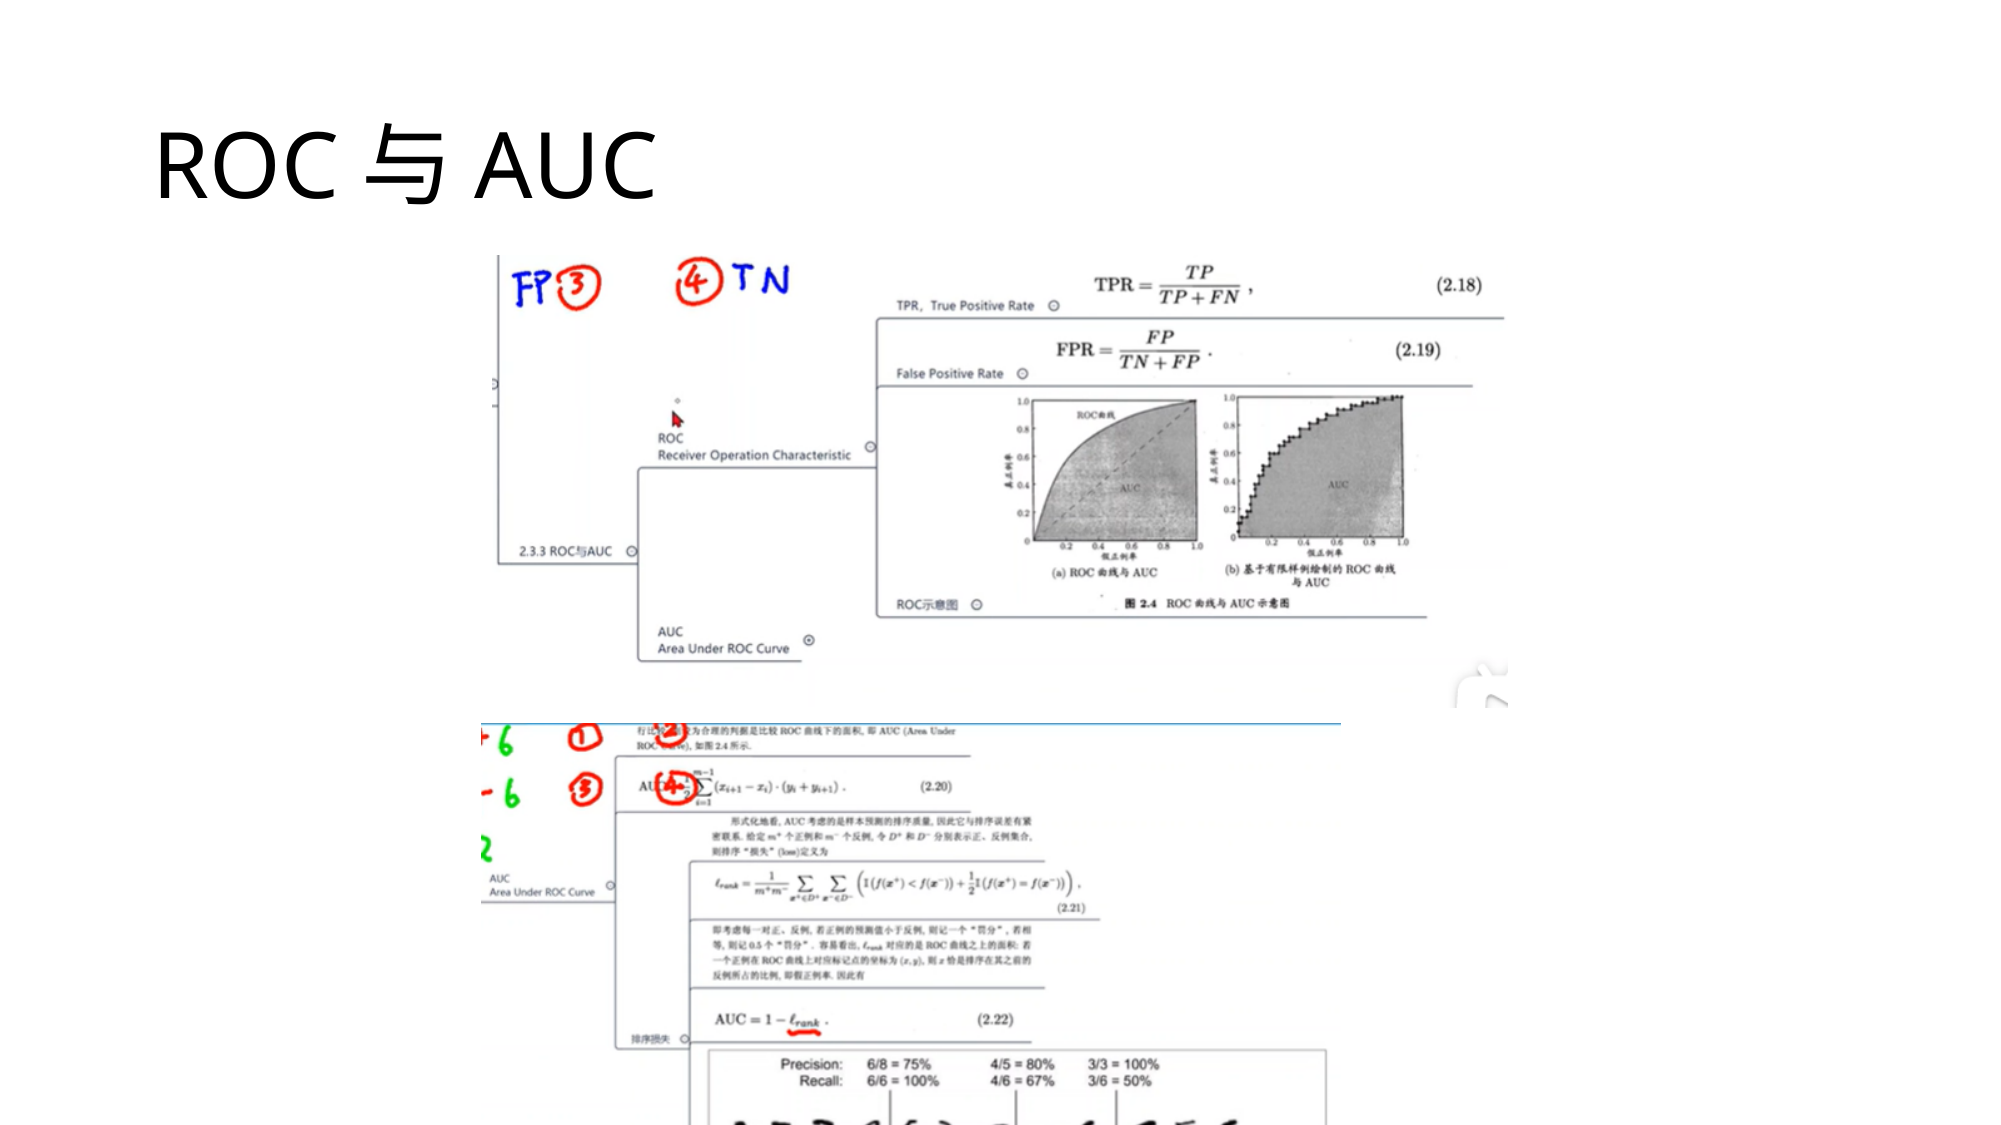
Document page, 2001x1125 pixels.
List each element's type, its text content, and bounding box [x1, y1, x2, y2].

picture [481, 723, 1341, 1125]
title ROC与AUC [137, 59, 1863, 278]
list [492, 255, 1508, 708]
